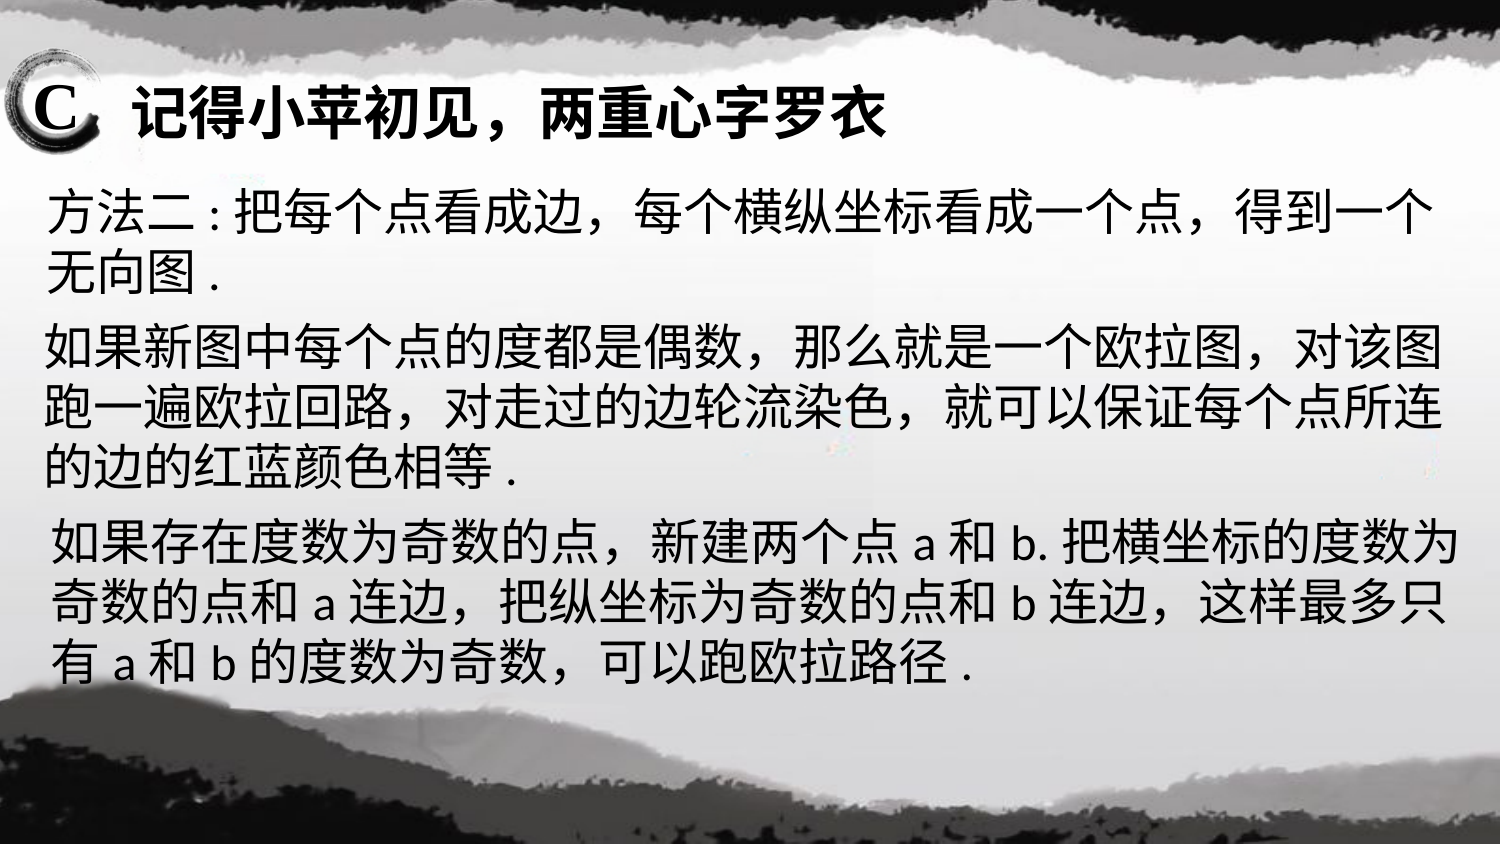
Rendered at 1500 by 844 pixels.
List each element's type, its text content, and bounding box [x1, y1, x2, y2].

picture [0, 0, 1500, 844]
text_box 如果新图中每个点的度都是偶数，那么就是一个欧拉图，对该图跑一遍欧拉回路，对走过的边轮流染色，就可以保证每个点所连的边的红蓝颜色相等. [28, 308, 1472, 504]
list C [17, 55, 89, 114]
text_box 记得小苹初见，两重心字罗衣 [115, 68, 1482, 149]
text_box 方法二:把每个点看成边，每个横纵坐标看成一个点，得到一个无向图. [31, 172, 1482, 308]
text_box 如果存在度数为奇数的点，新建两个点a和b.把横坐标的度数为奇数的点和a连边，把纵坐标为奇数的点和b连边，这样最多只有a和b的度数为奇数，可以跑欧拉路径. [35, 503, 1482, 699]
